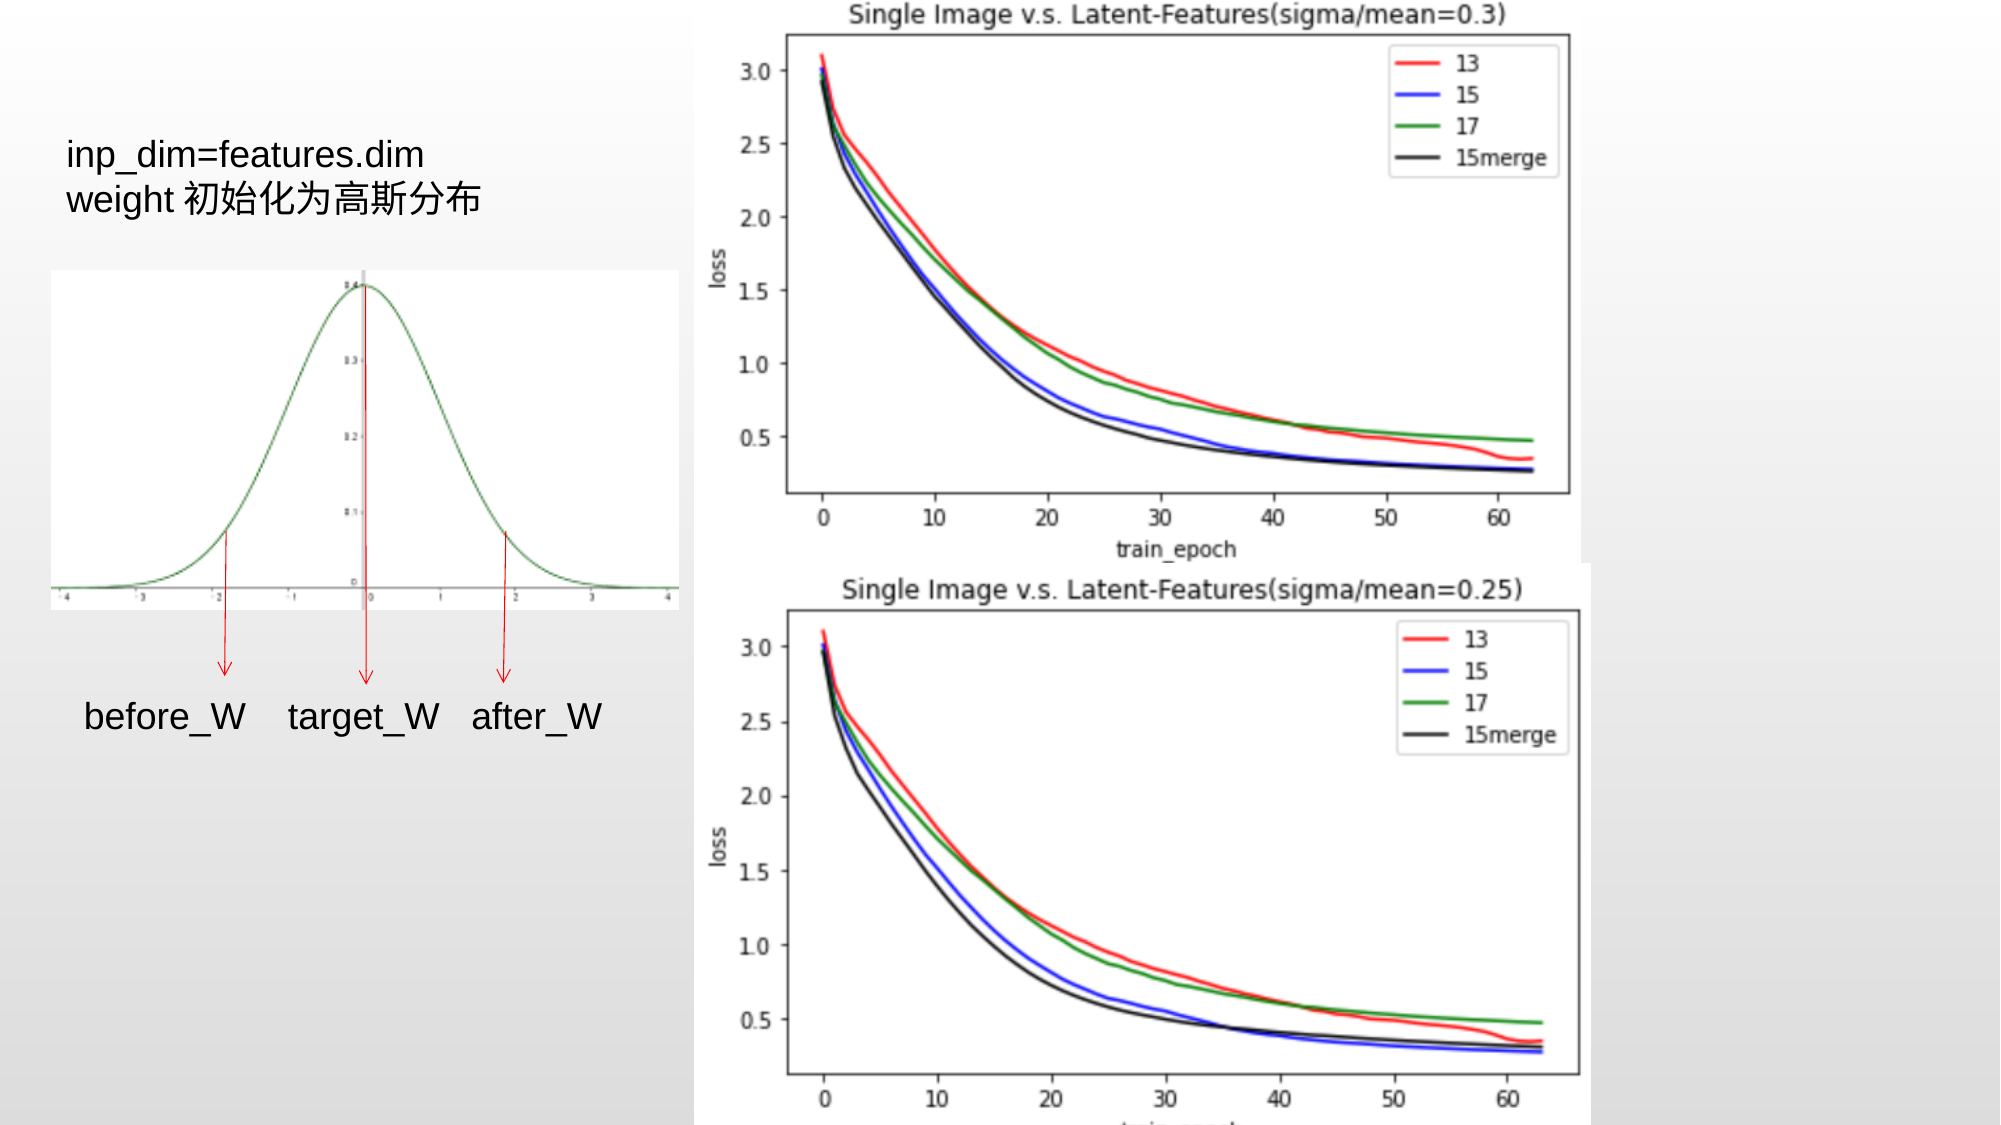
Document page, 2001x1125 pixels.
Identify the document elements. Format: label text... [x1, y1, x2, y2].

picture [694, 0, 1591, 1125]
picture [51, 270, 679, 610]
text_box before_W target_W after_W [69, 684, 679, 745]
text_box inp_dim=features.dim weight初始化为高斯分布 [51, 122, 562, 270]
